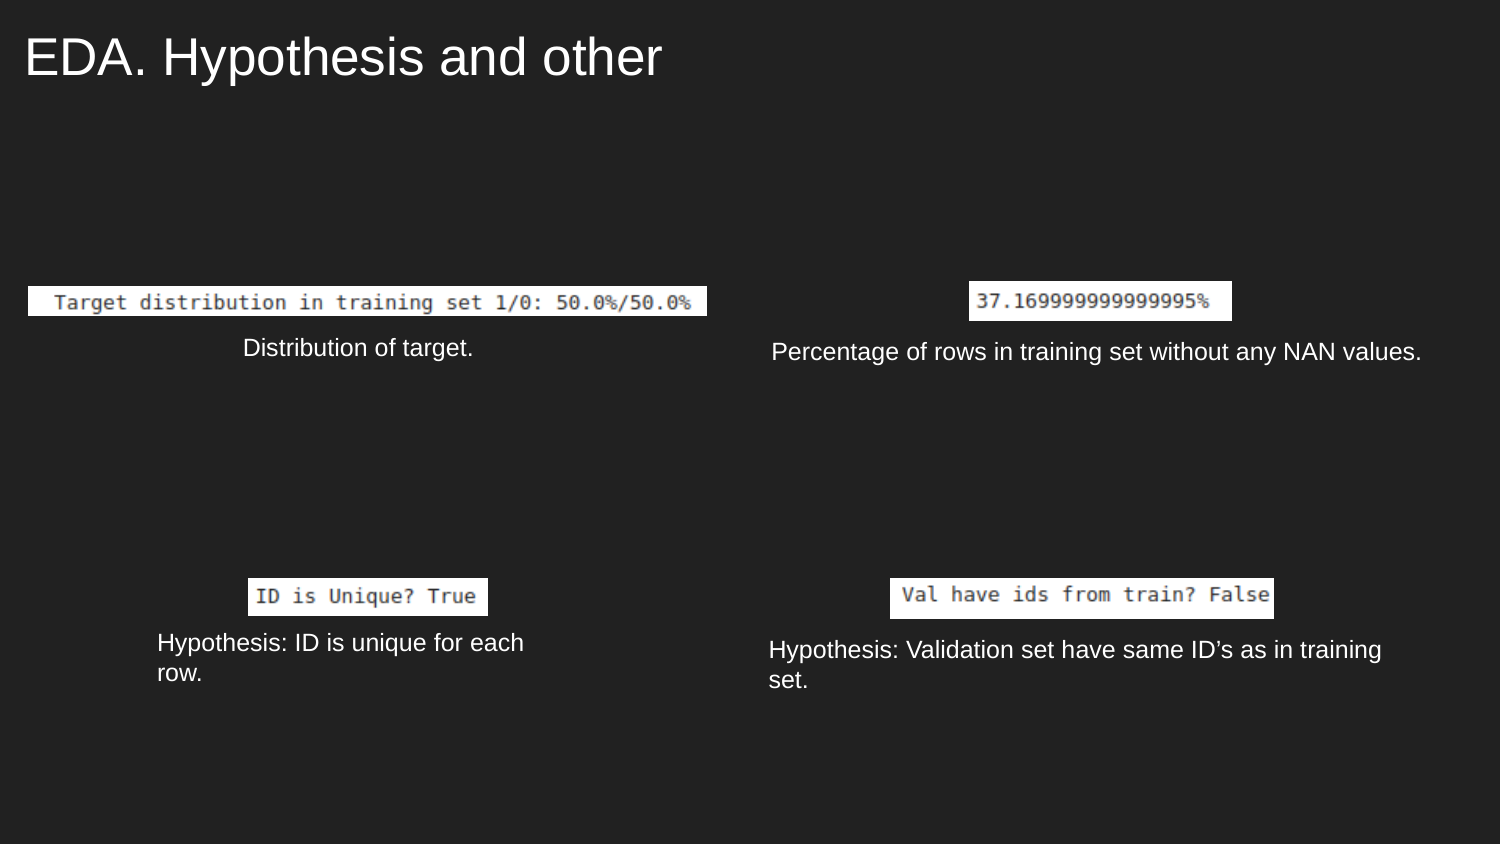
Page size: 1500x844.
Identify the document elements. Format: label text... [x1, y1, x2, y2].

picture [28, 286, 707, 317]
text_box Percentage of rows in training set without any NAN values. [756, 320, 1445, 381]
picture [247, 578, 488, 617]
text_box Hypothesis: ID is unique for each row. [142, 611, 594, 702]
picture [890, 578, 1274, 620]
text_box Distribution of target. [227, 326, 508, 376]
text_box Hypothesis: Validation set have same ID’s as in training set. [753, 618, 1442, 709]
title EDA. Hypothesis and other [9, 7, 751, 102]
picture [968, 281, 1232, 321]
